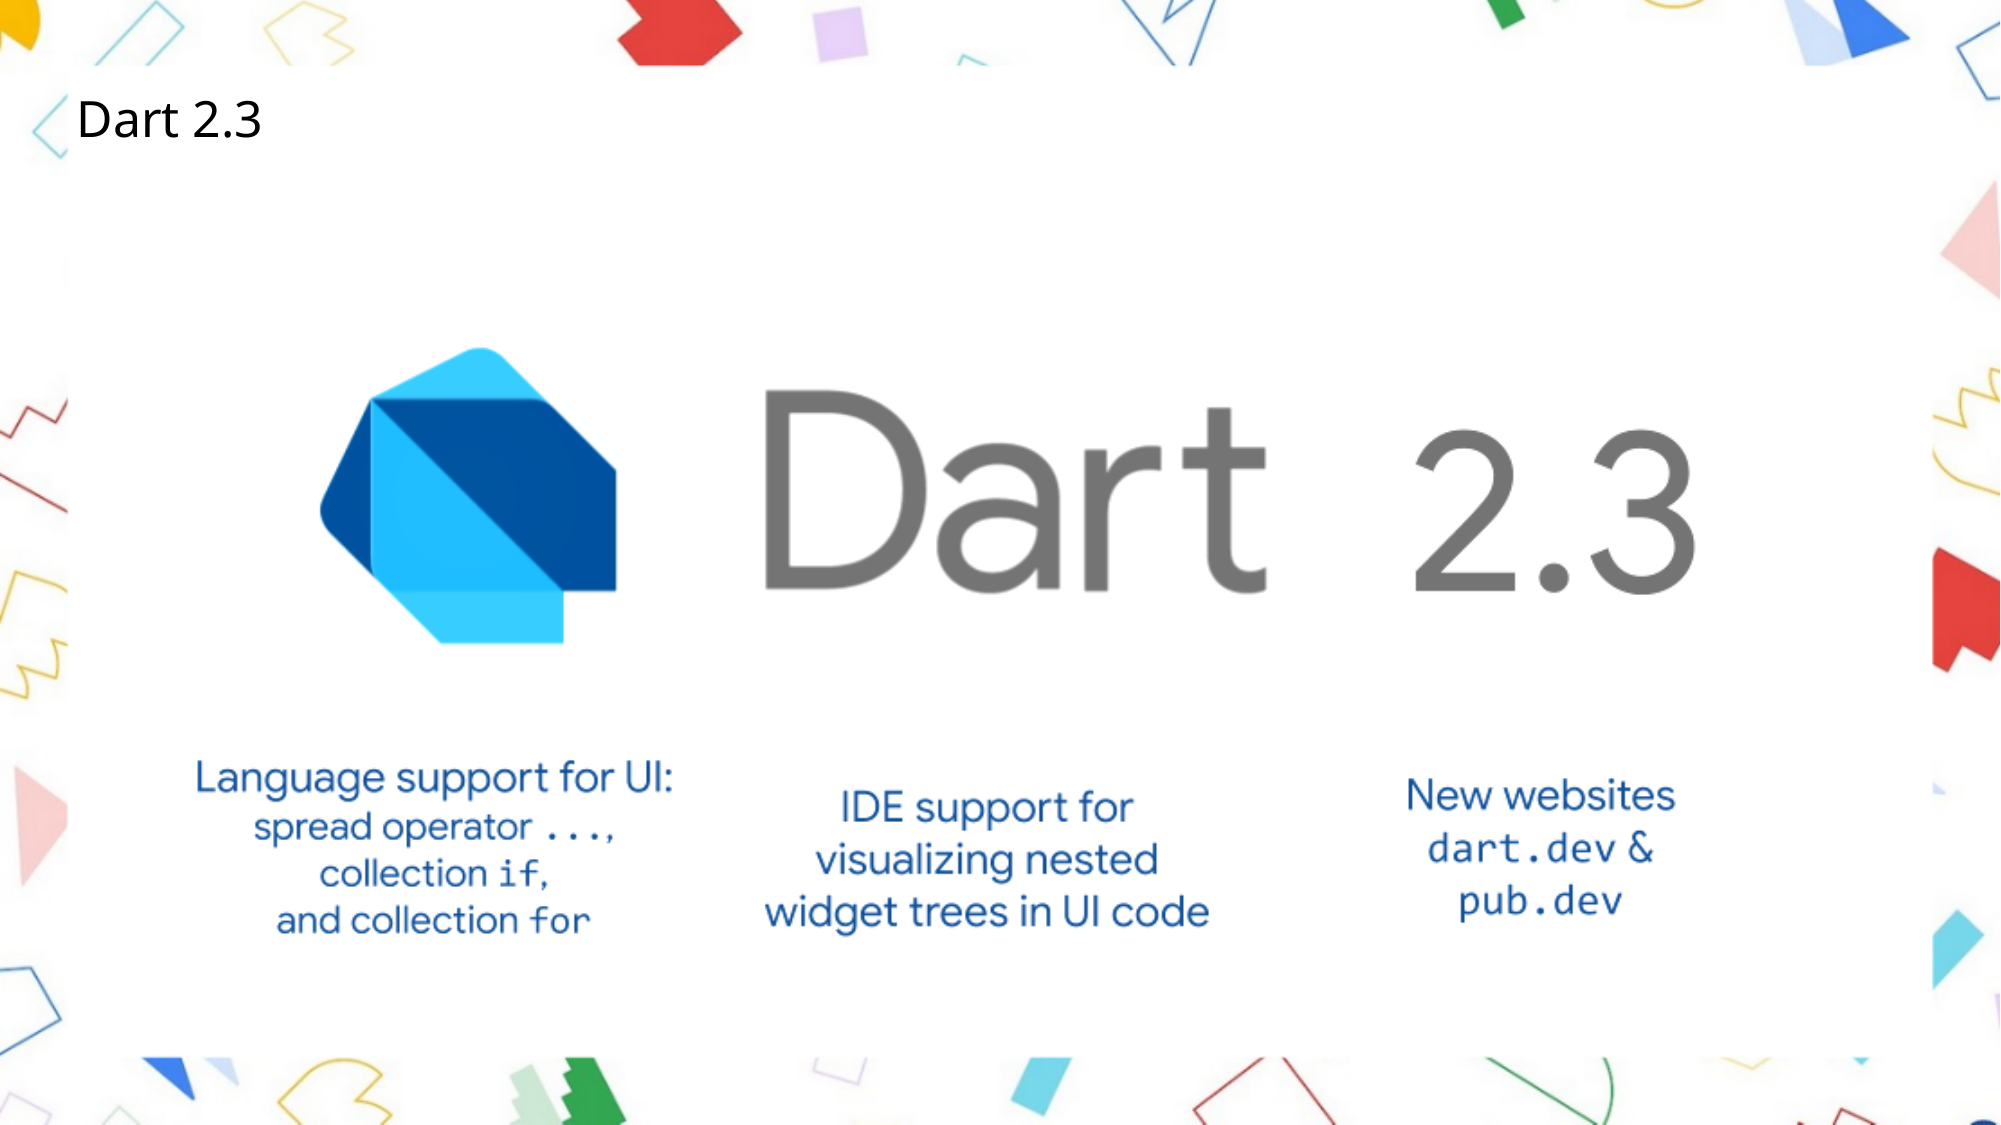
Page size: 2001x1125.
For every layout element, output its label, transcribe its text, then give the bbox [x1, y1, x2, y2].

picture [0, 0, 2001, 1125]
title Dart 2.3 [61, 72, 1576, 156]
